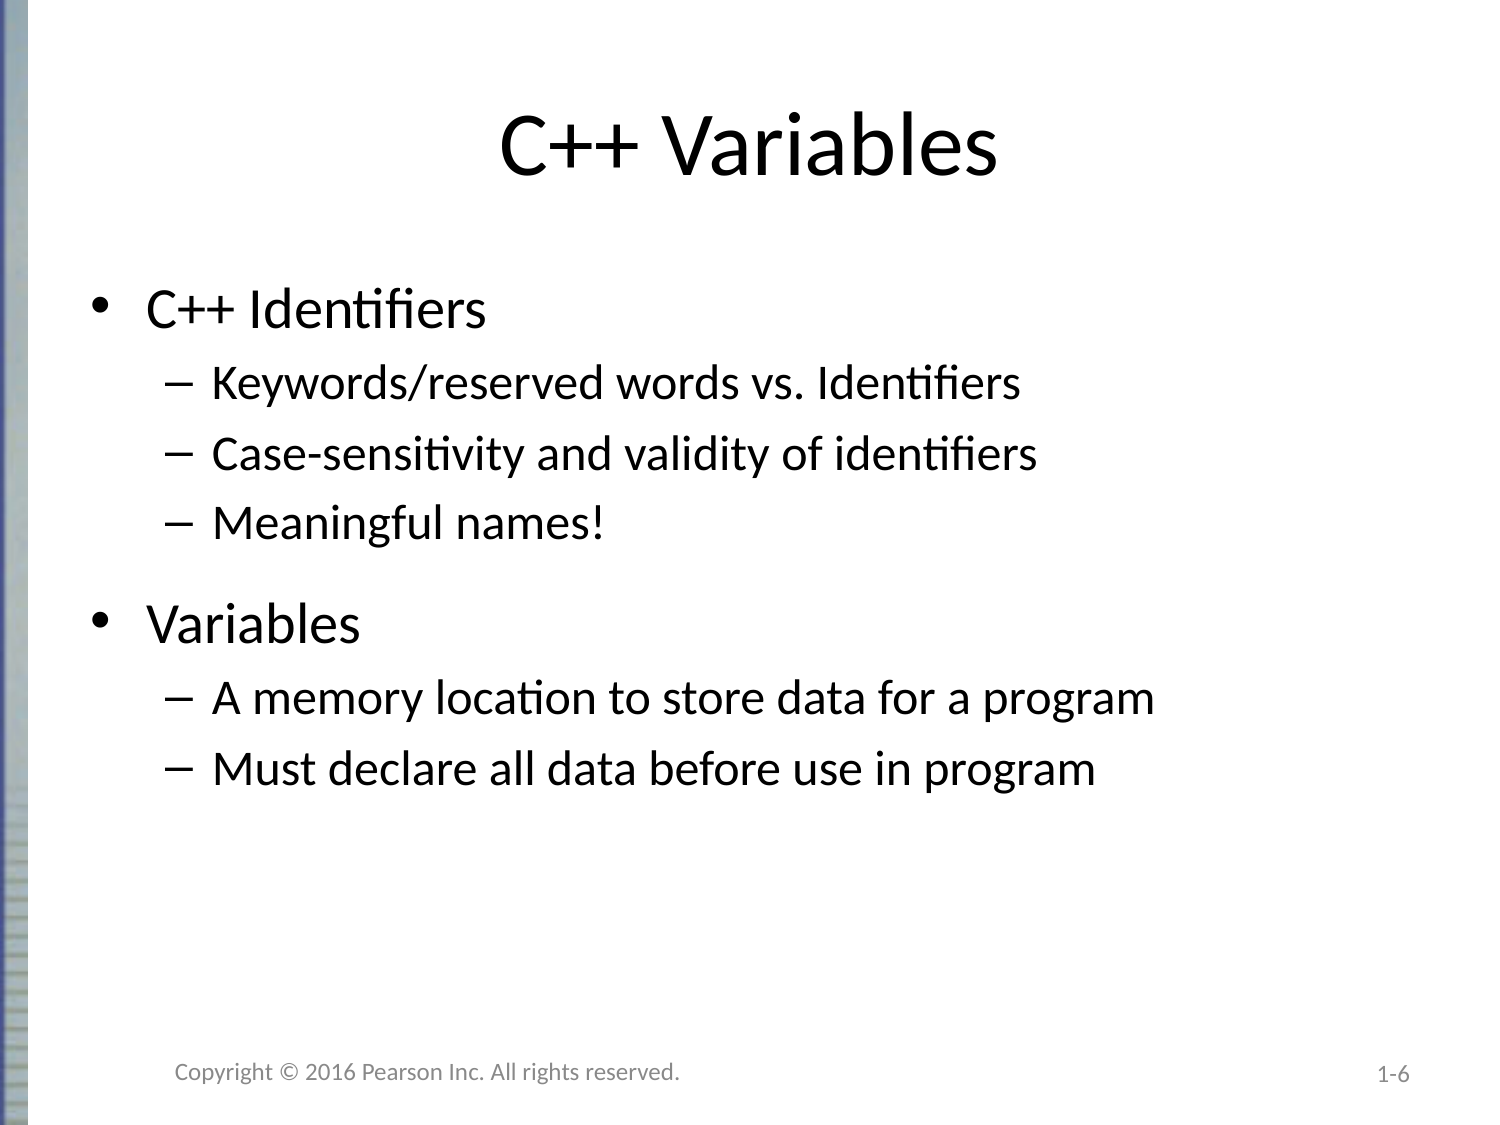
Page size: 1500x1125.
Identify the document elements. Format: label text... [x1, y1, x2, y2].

list C++ Identifiers Keywords/reserved words vs. Identifiers Case-sensitivity and validity of identifiers Meaningful names! Variables A memory location to store data for a program Must declare all data before use in program [75, 262, 1425, 1005]
title C++ Variables [75, 45, 1425, 233]
picture [0, 0, 28, 1125]
slide_number 1-6 [1074, 1042, 1425, 1103]
footer Copyright © 2016 Pearson Inc. All rights reserved. [75, 1040, 788, 1100]
